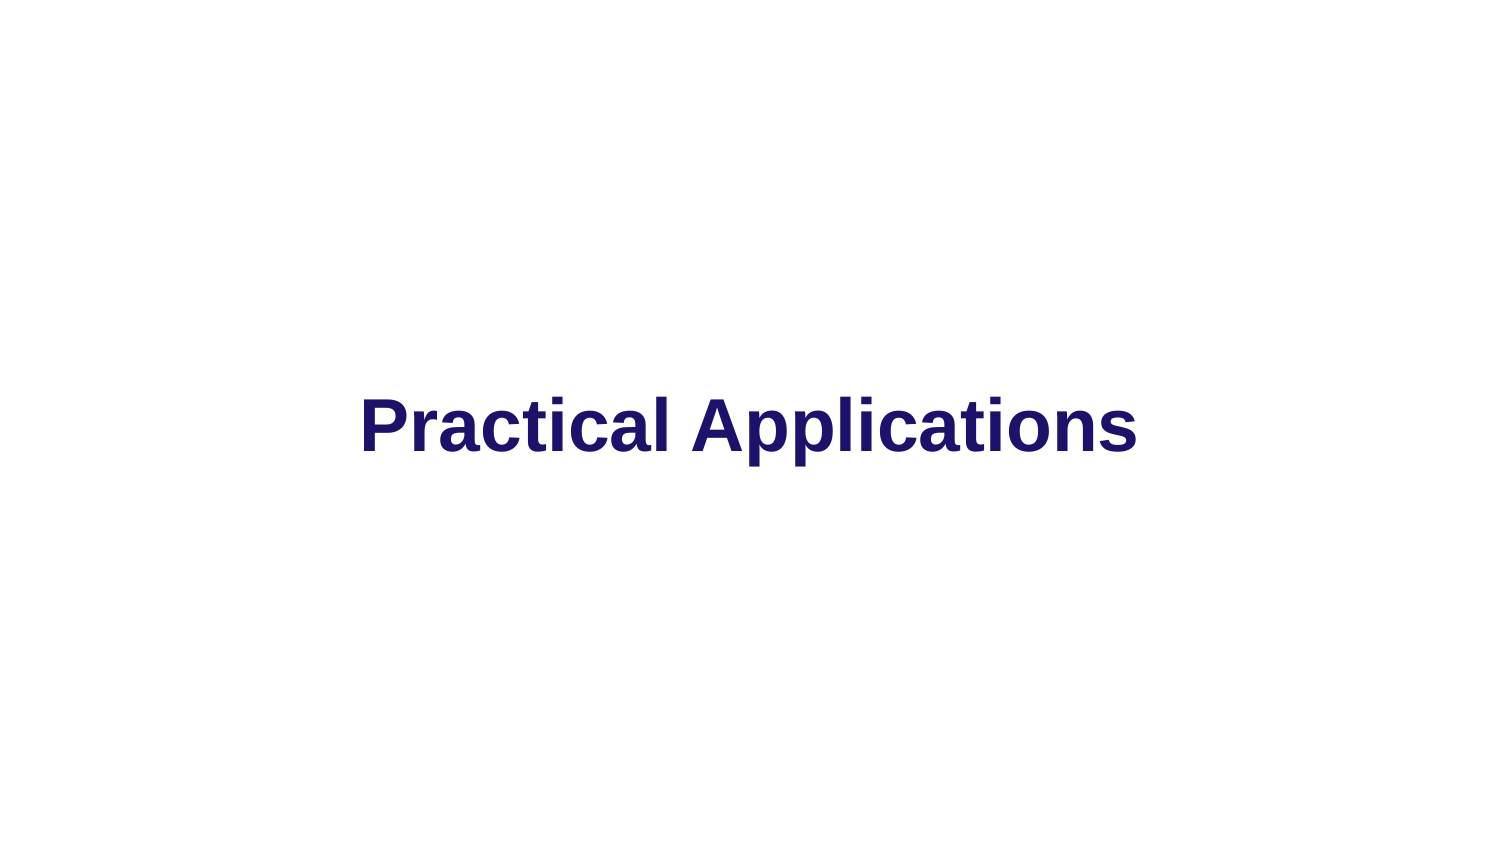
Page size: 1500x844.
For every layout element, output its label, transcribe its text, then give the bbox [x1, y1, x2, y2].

title Practical Applications [51, 352, 1449, 491]
